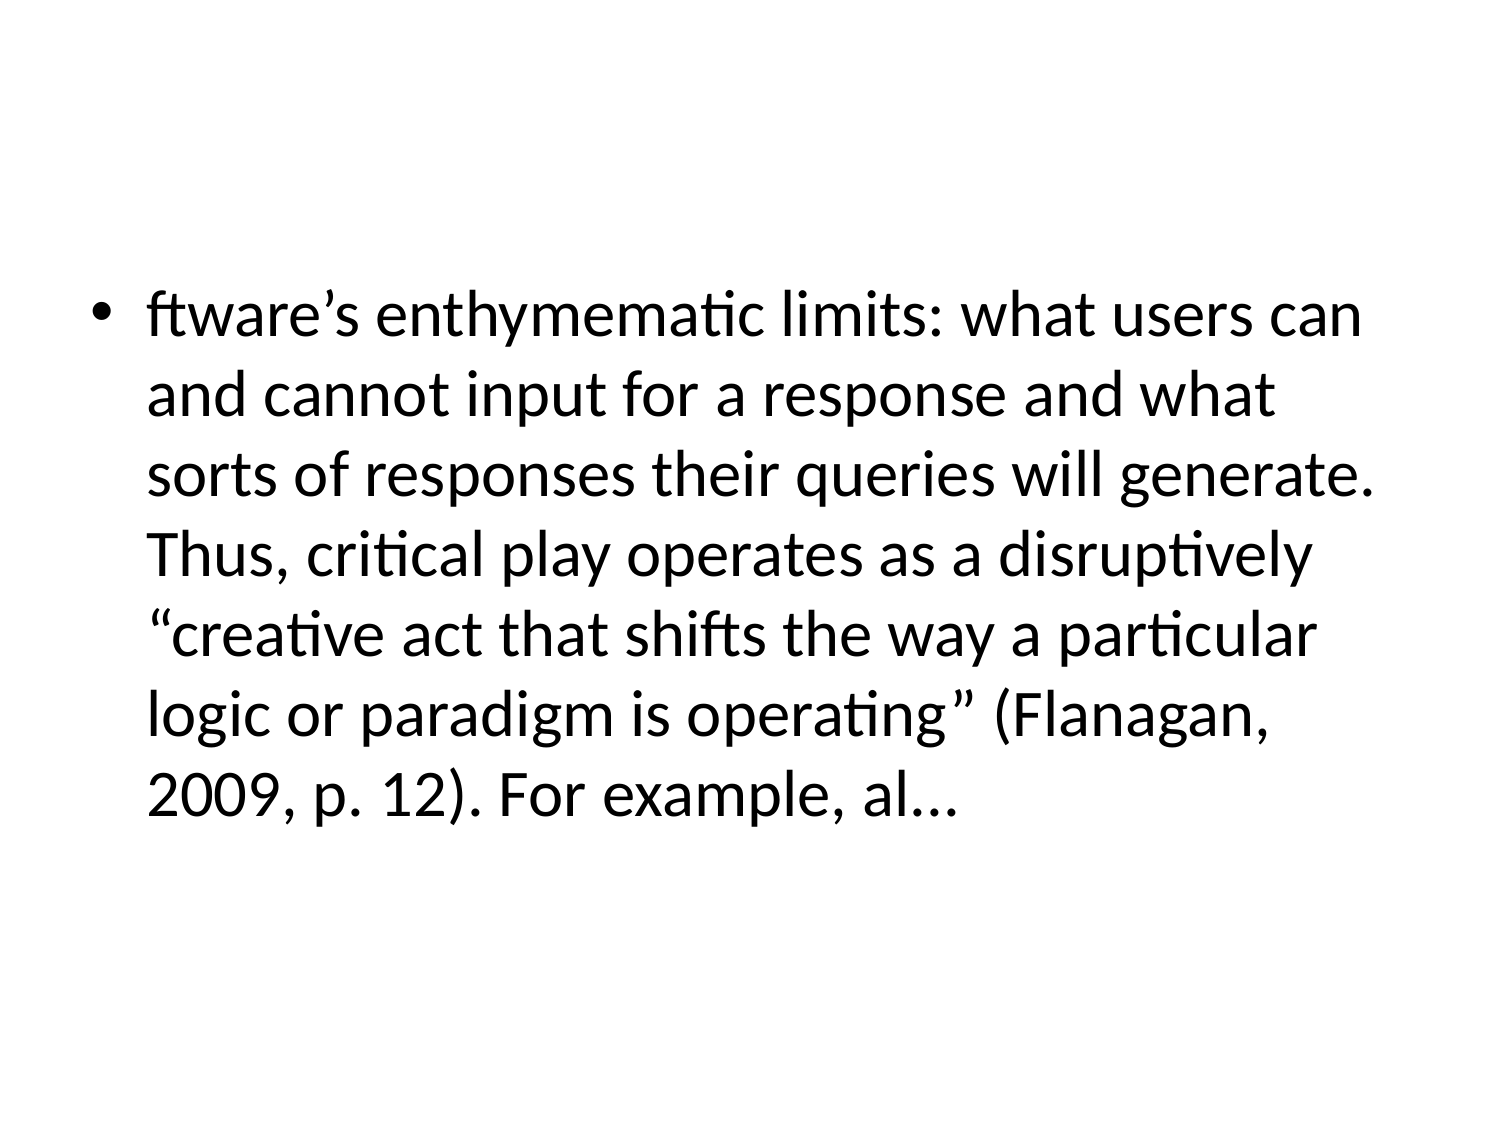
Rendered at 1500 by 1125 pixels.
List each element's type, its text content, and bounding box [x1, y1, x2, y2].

list ftware’s enthymematic limits: what users can and cannot input for a response and what sorts of responses their queries will generate. Thus, critical play operates as a disruptively “creative act that shifts the way a particular logic or paradigm is operating” (Flanagan, 2009, p. 12). For example, al... [75, 262, 1425, 1005]
